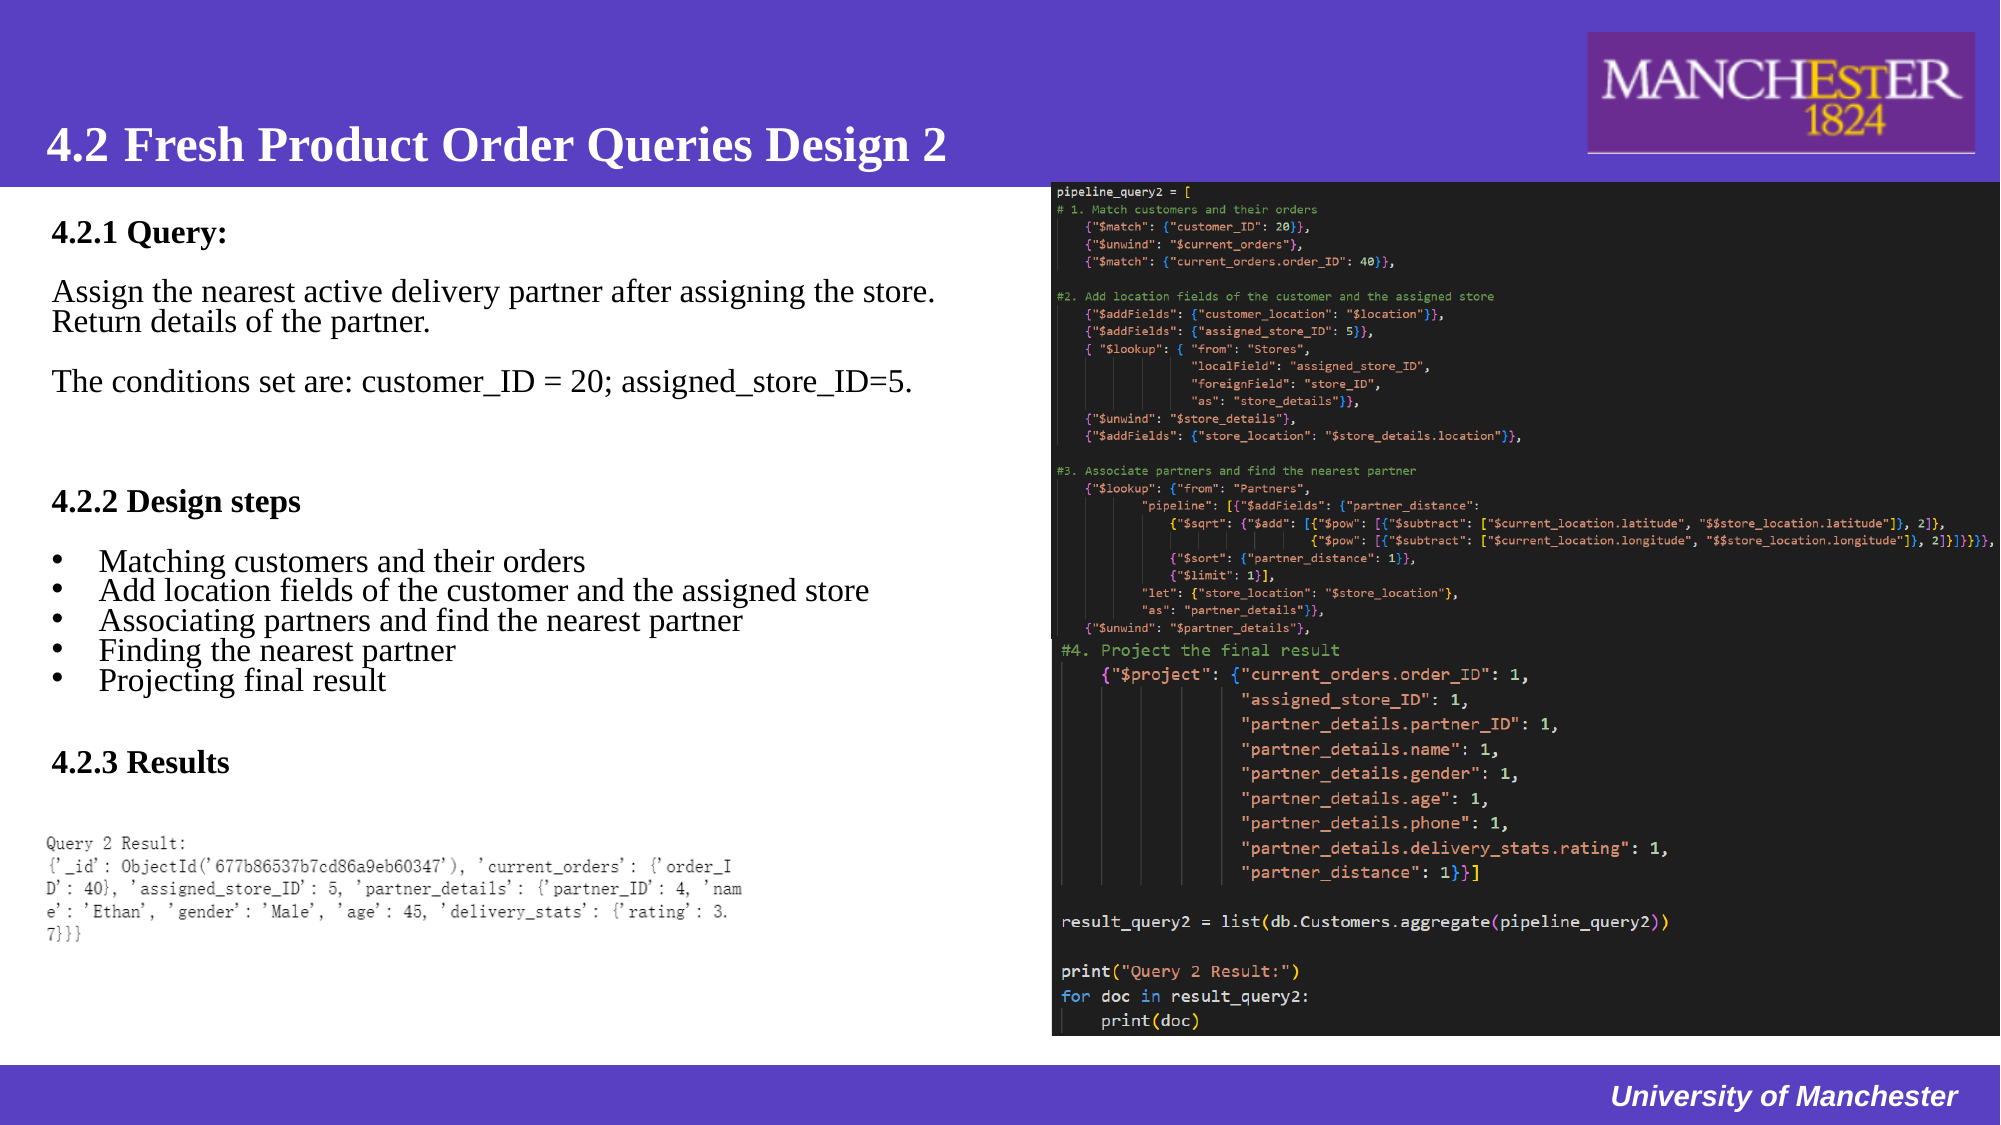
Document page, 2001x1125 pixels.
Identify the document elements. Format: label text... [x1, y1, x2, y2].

text_box 4.2.1 Query: Assign the nearest active delivery partner after assigning the store. Return details of the partner. The conditions set are: customer_ID = 20; assigned_store_ID=5. [36, 213, 1037, 407]
picture [1587, 32, 1976, 154]
picture [1051, 182, 2000, 1036]
text_box 4.2.3 Results [36, 743, 1037, 788]
text_box 4.2.2 Design steps Matching customers and their orders Add location fields of the customer and the assigned store Associating partners and find the nearest partner Finding the nearest partner Projecting final result [36, 482, 1037, 705]
picture [36, 824, 752, 950]
text_box 4.2 [31, 104, 96, 230]
text_box Fresh Product Order Queries Design 2 [96, 104, 1218, 230]
